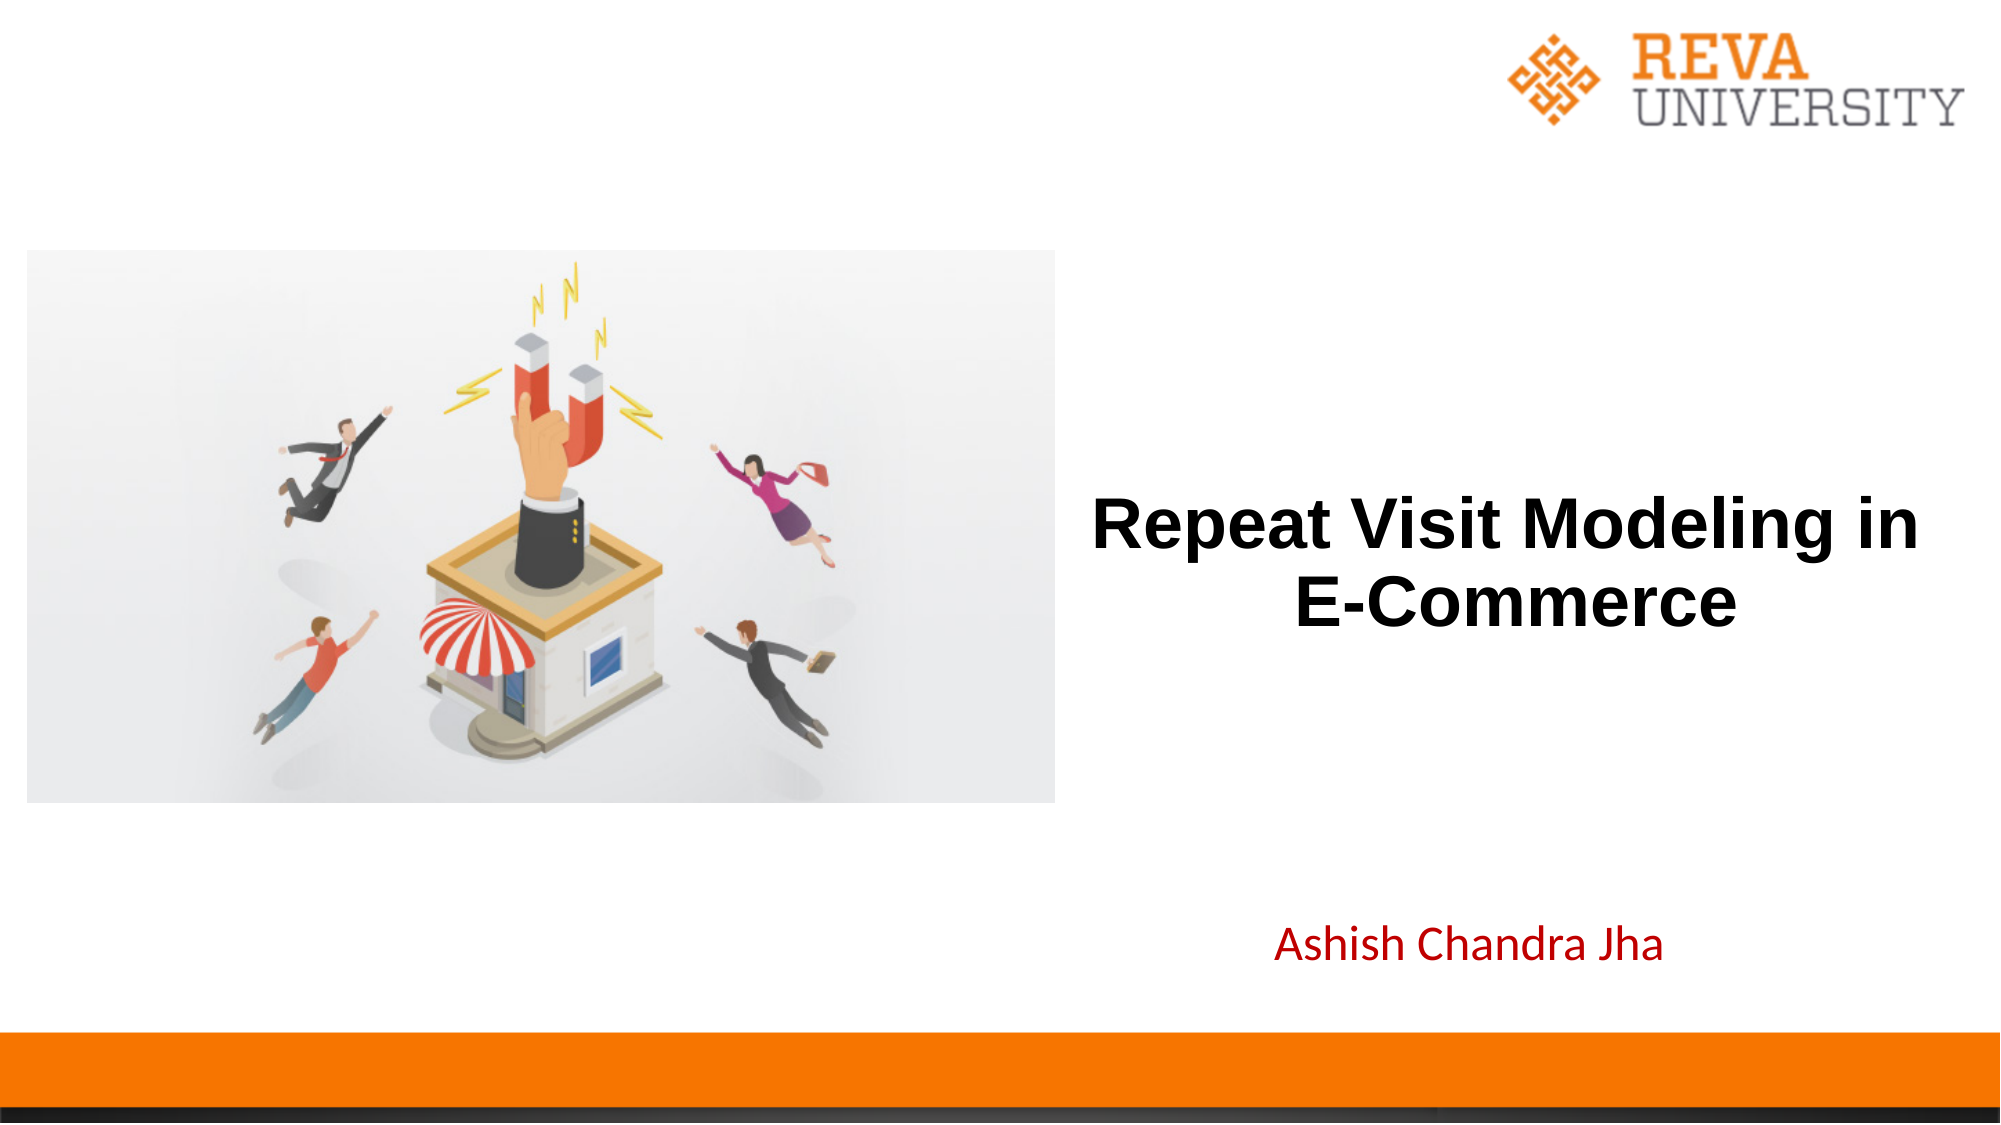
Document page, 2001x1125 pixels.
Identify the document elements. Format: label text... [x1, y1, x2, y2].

picture [1507, 15, 1988, 144]
picture [27, 250, 1055, 804]
text_box Ashish Chandra Jha [999, 902, 1940, 978]
picture [0, 1020, 2000, 1123]
title Repeat Visit Modeling in E-Commerce [1055, 475, 1979, 650]
